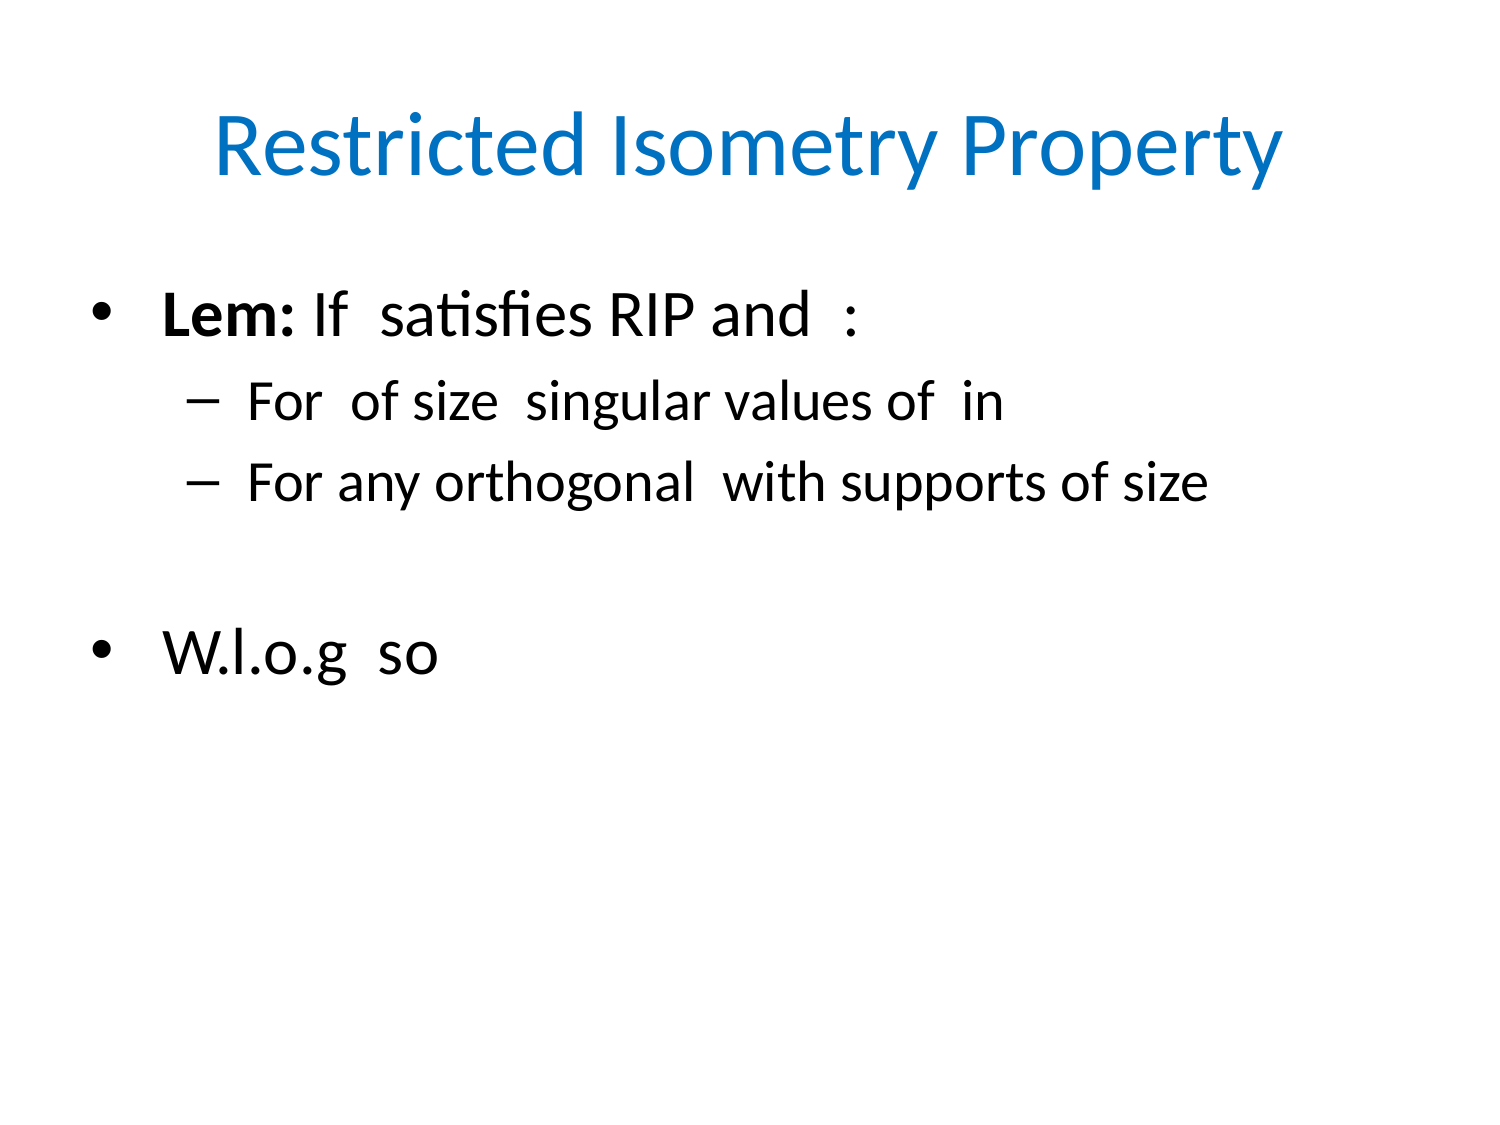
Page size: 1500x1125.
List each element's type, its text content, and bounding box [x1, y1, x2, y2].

title Restricted Isometry Property [75, 45, 1425, 233]
